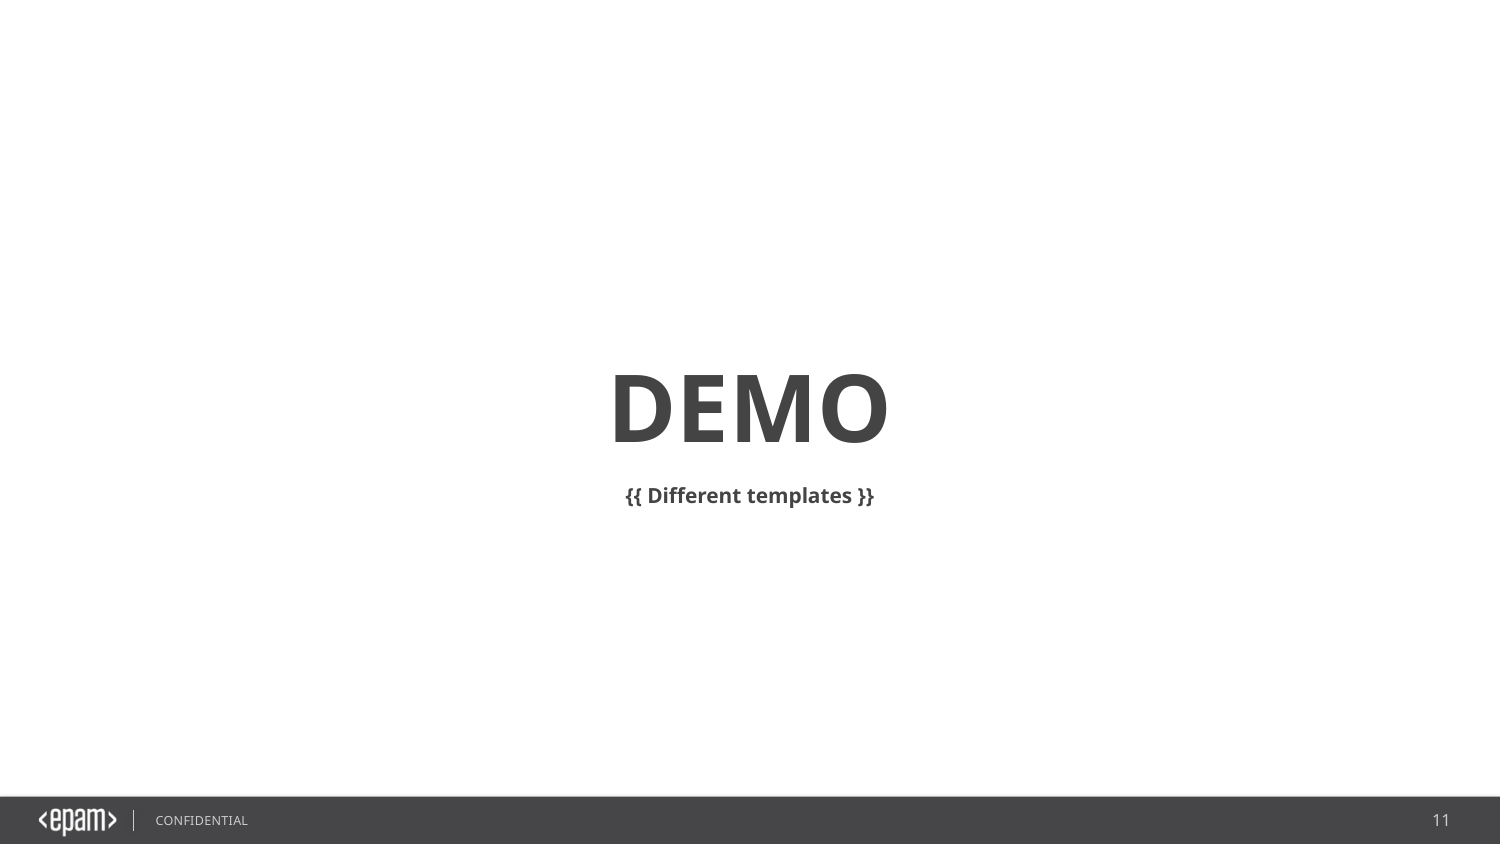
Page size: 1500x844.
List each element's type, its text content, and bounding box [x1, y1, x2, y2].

text_box {{ Different templates }} [295, 469, 1204, 515]
text_box DEMO [295, 318, 1204, 469]
picture [38, 808, 117, 837]
